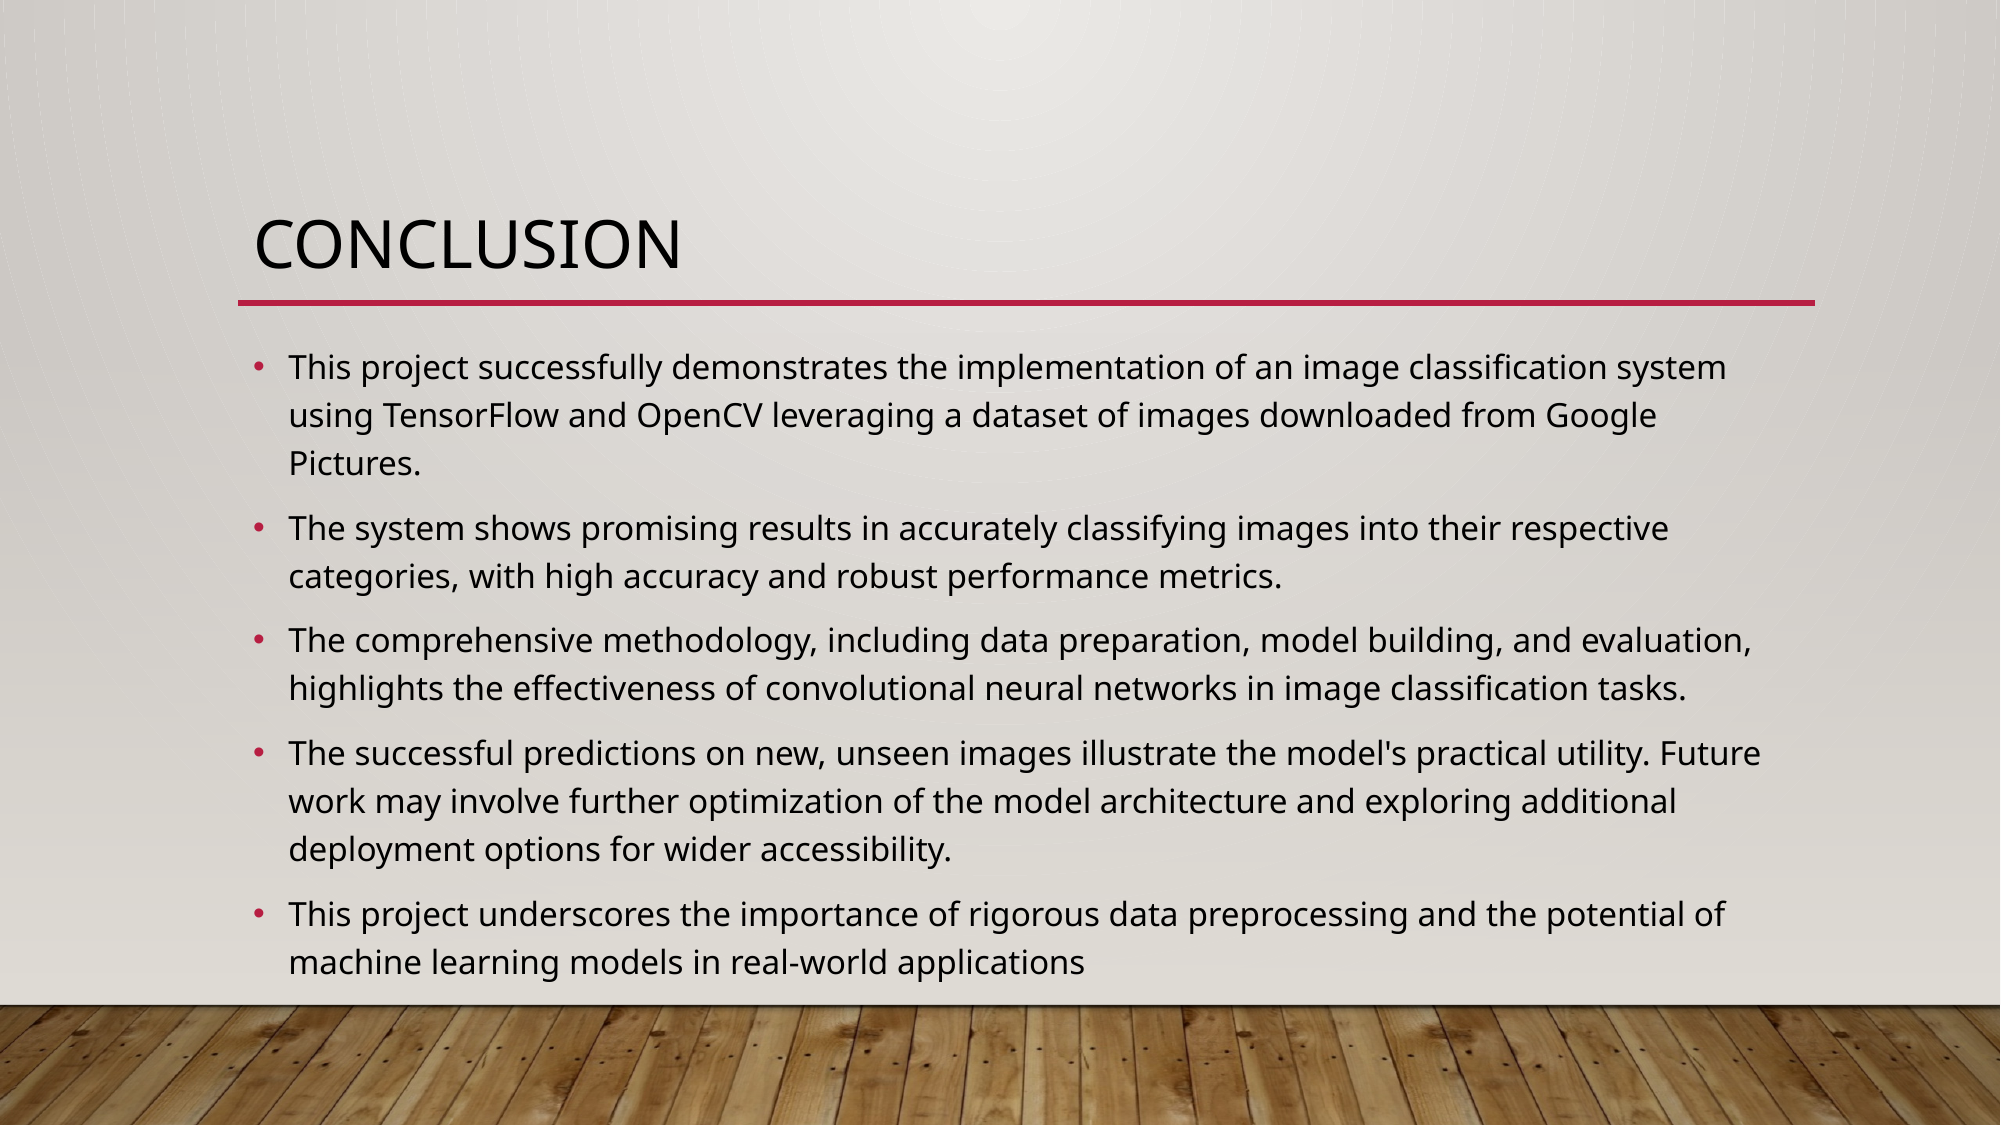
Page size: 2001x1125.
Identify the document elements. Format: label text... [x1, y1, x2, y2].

picture [0, 1005, 2000, 1125]
title Conclusion [238, 131, 1814, 305]
list This project successfully demonstrates the implementation of an image classification system using TensorFlow and OpenCV leveraging a dataset of images downloaded from Google Pictures. The system shows promising results in accurately classifying images into their respective categories, with high accuracy and robust performance metrics. The comprehensive methodology, including data preparation, model building, and evaluation, highlights the effectiveness of convolutional neural networks in image classification tasks. The successful predictions on new, unseen images illustrate the model's practical utility. Future work may involve further optimization of the model architecture and exploring additional deployment options for wider accessibility. This project underscores the importance of rigorous data preprocessing and the potential of machine learning models in real-world applications [238, 330, 1814, 993]
